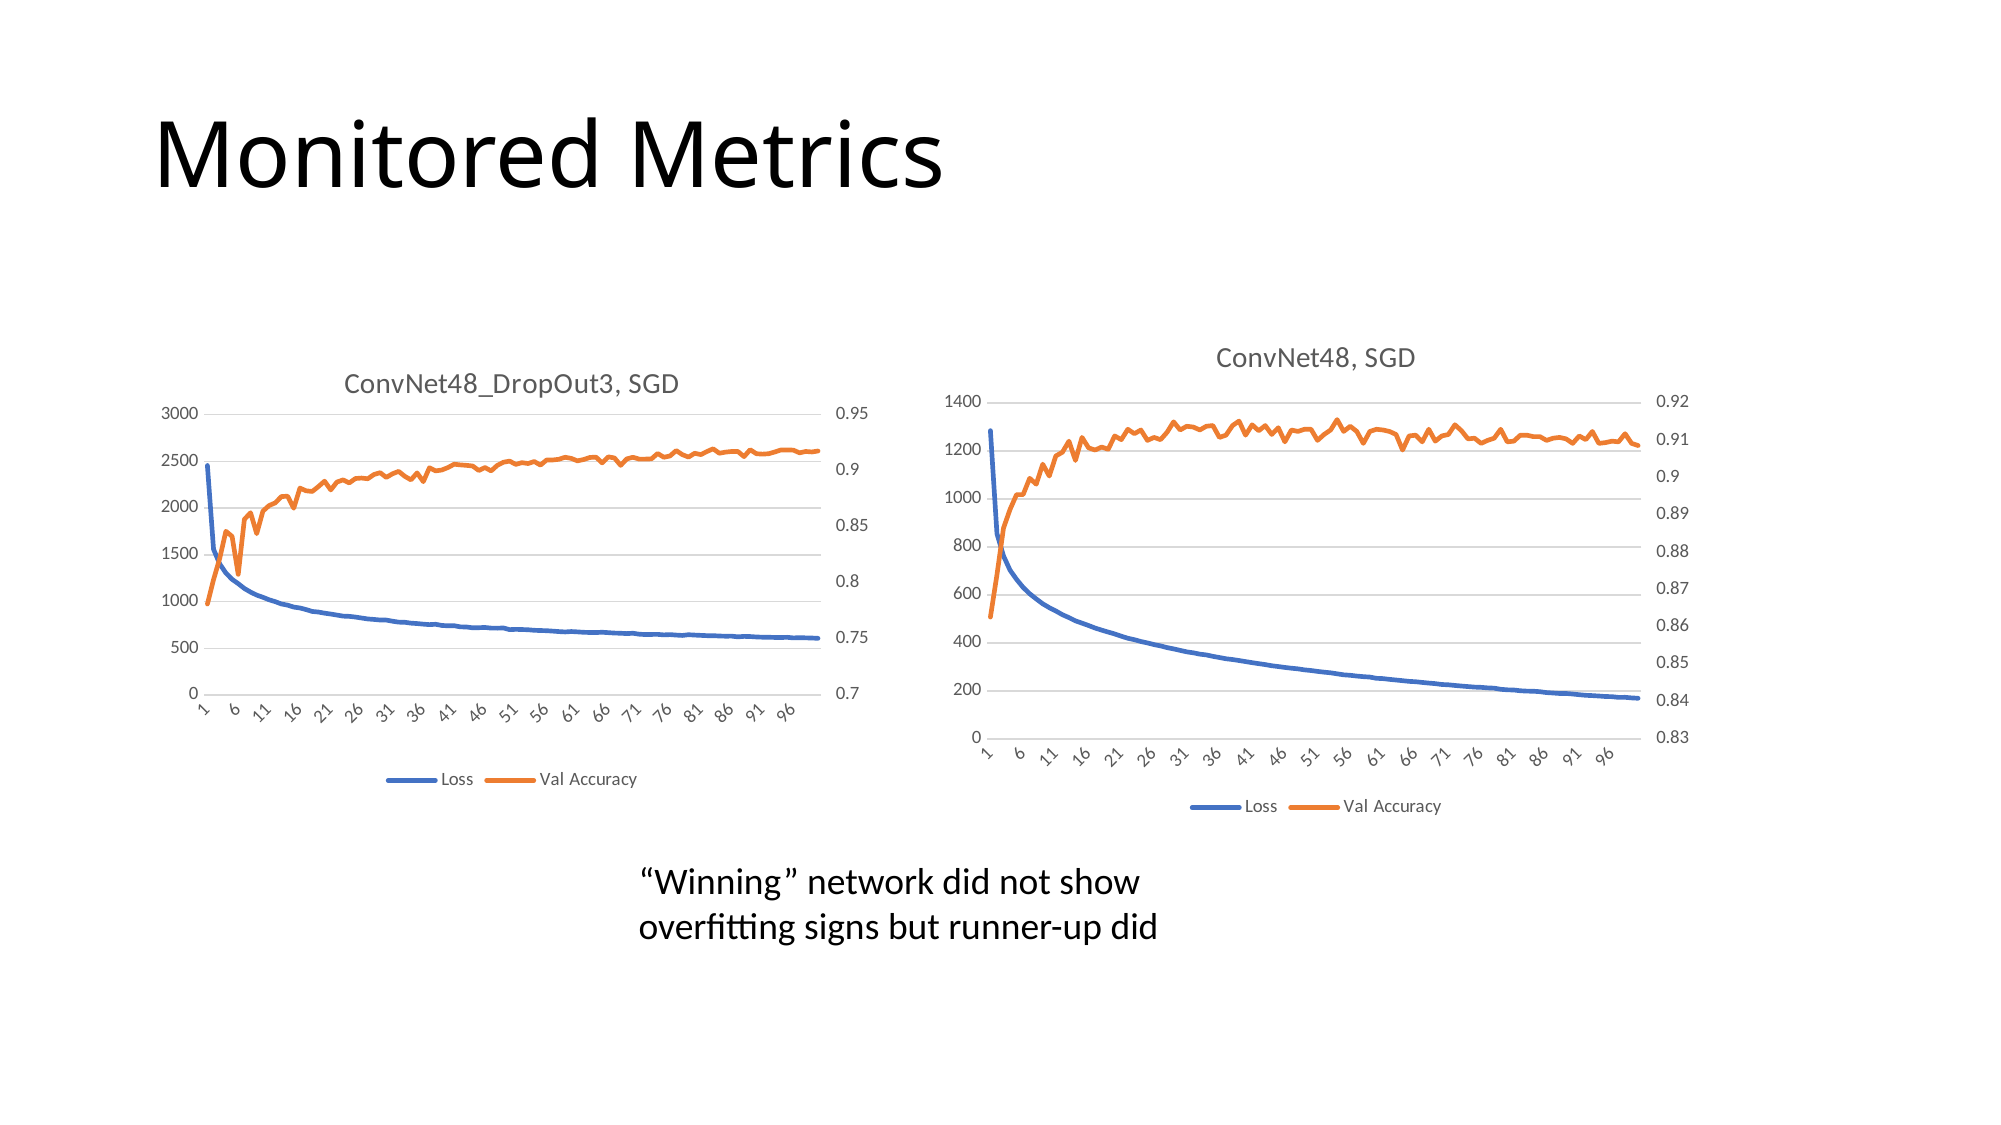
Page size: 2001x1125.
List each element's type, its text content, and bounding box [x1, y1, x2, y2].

text_box “Winning” network did not show overfitting signs but runner-up did [623, 849, 1317, 955]
title Monitored Metrics [137, 48, 1863, 267]
chart [928, 318, 1705, 824]
chart [137, 345, 888, 796]
